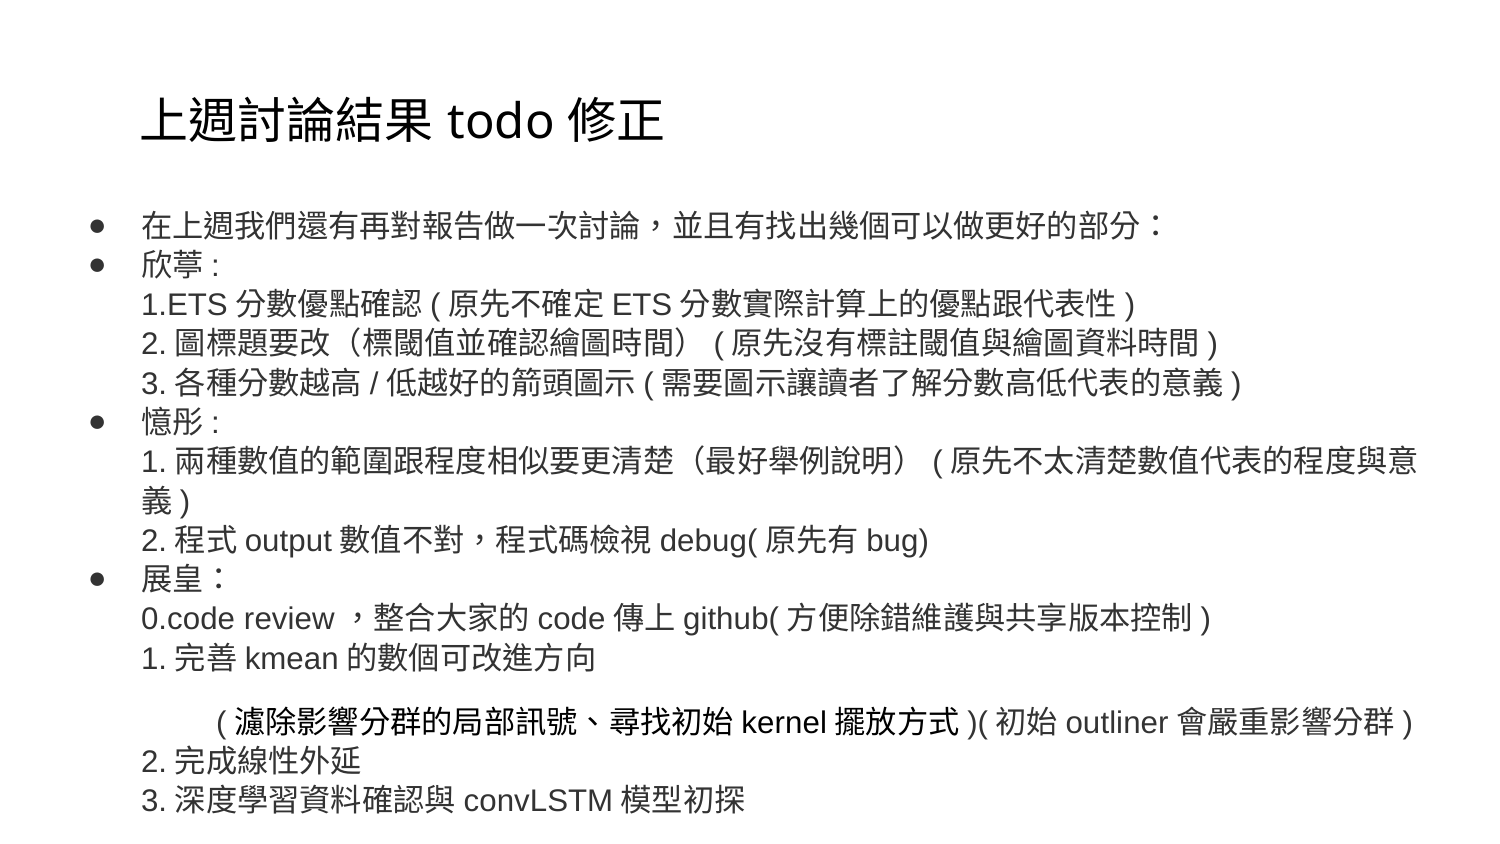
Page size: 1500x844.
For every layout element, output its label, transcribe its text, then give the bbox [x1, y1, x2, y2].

list 在上週我們還有再對報告做一次討論，並且有找出幾個可以做更好的部分： 欣葶: 1.ETS分數優點確認(原先不確定ETS分數實際計算上的優點跟代表性) 2.圖標題要改（標閾值並確認繪圖時間）(原先沒有標註閾值與繪圖資料時間) 3.各種分數越高/低越好的箭頭圖示(需要圖示讓讀者了解分數高低代表的意義) 憶彤: 1.兩種數值的範圍跟程度相似要更清楚（最好舉例說明）(原先不太清楚數值代表的程度與意義) 2.程式output數值不對，程式碼檢視debug(原先有bug) 展皇： 0.code review，整合大家的code傳上github(方便除錯維護與共享版本控制) 1.完善kmean的數個可改進方向 (濾除影響分群的局部訊號、尋找初始kernel擺放方式)(初始outliner會嚴重影響分群) 2.完成線性外延 3.深度學習資料確認與convLSTM模型初探 [51, 189, 1449, 814]
title 上週討論結果todo修正 [51, 72, 1449, 167]
